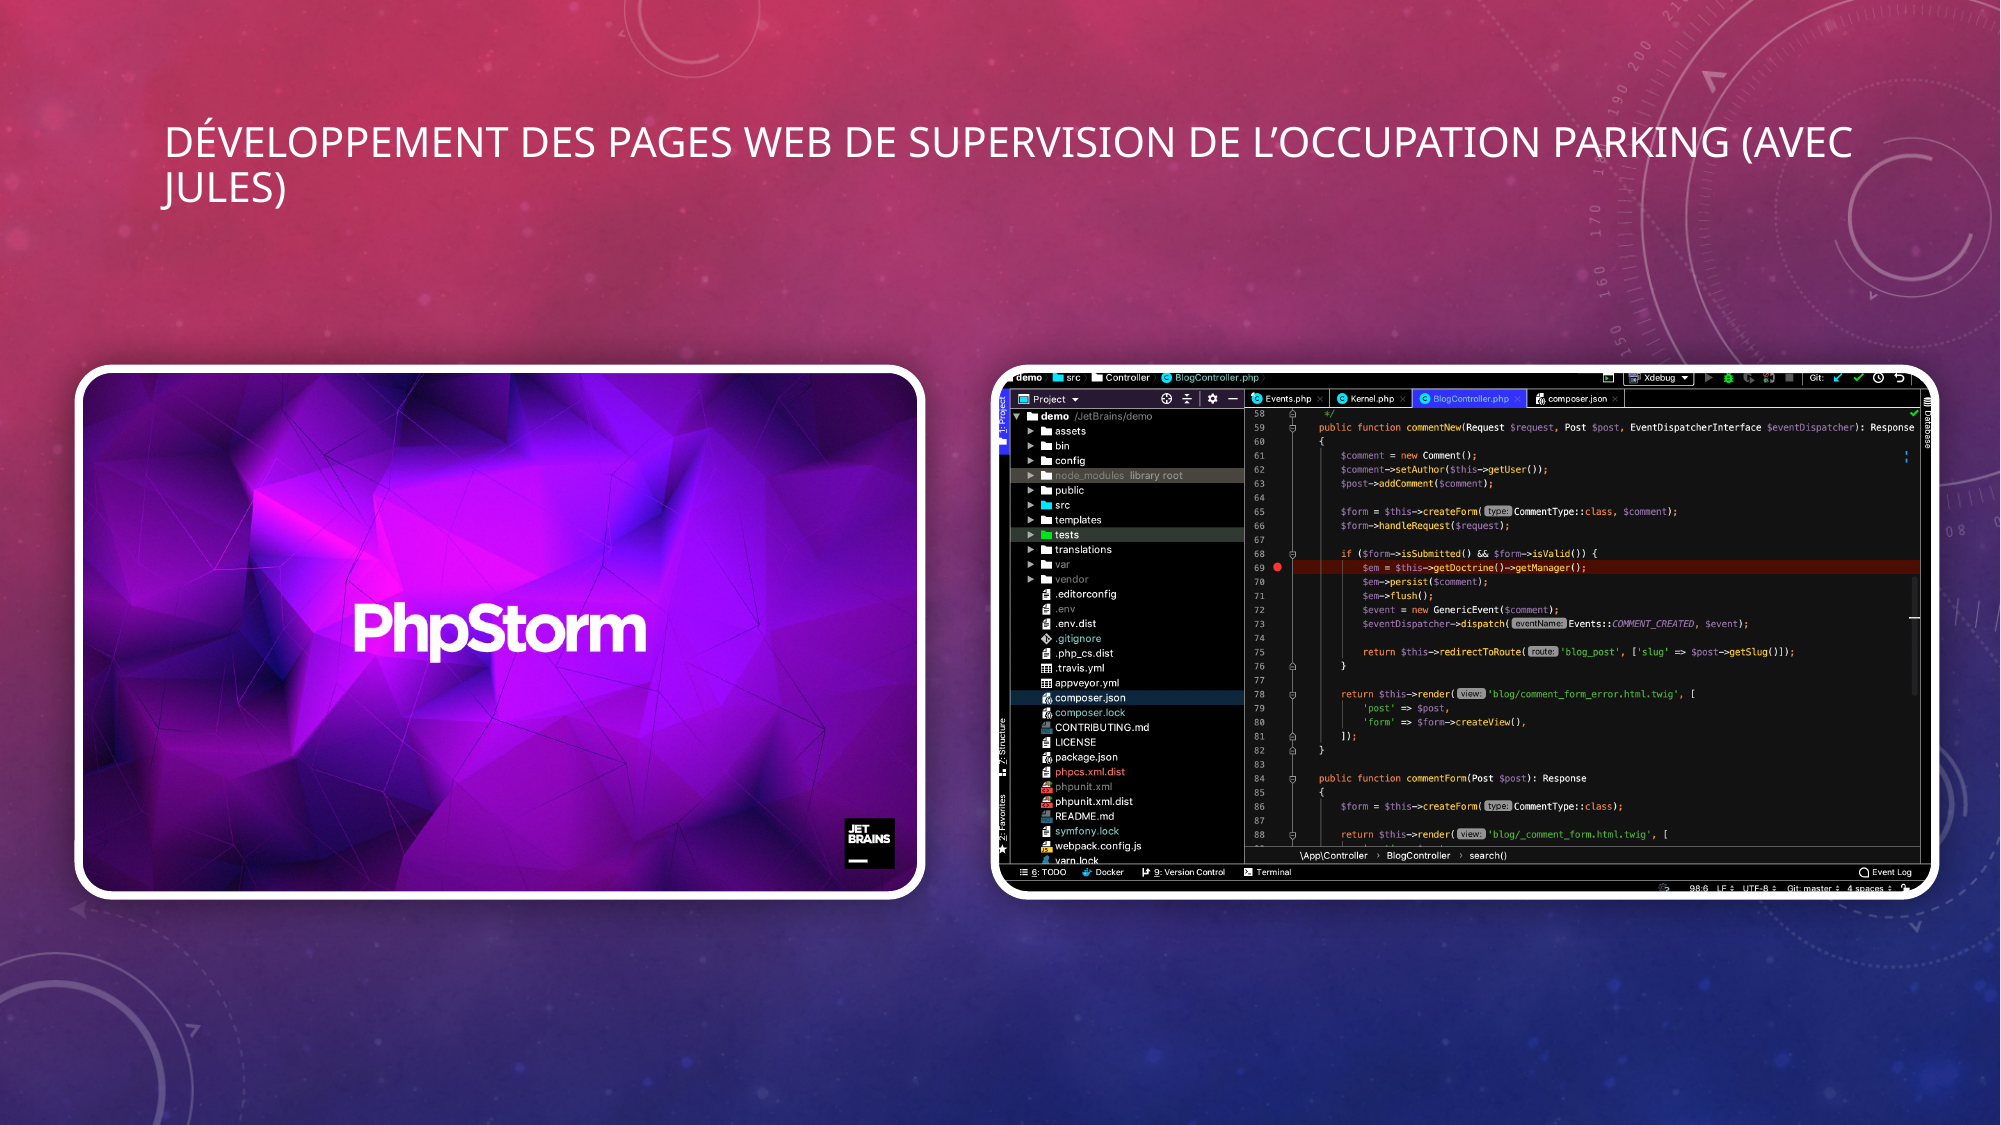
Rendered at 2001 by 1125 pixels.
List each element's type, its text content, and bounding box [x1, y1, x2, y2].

picture [0, 0, 2001, 1125]
title Développement des pages Web de supervision de l’occupation parking (avec jules) [148, 53, 1920, 281]
